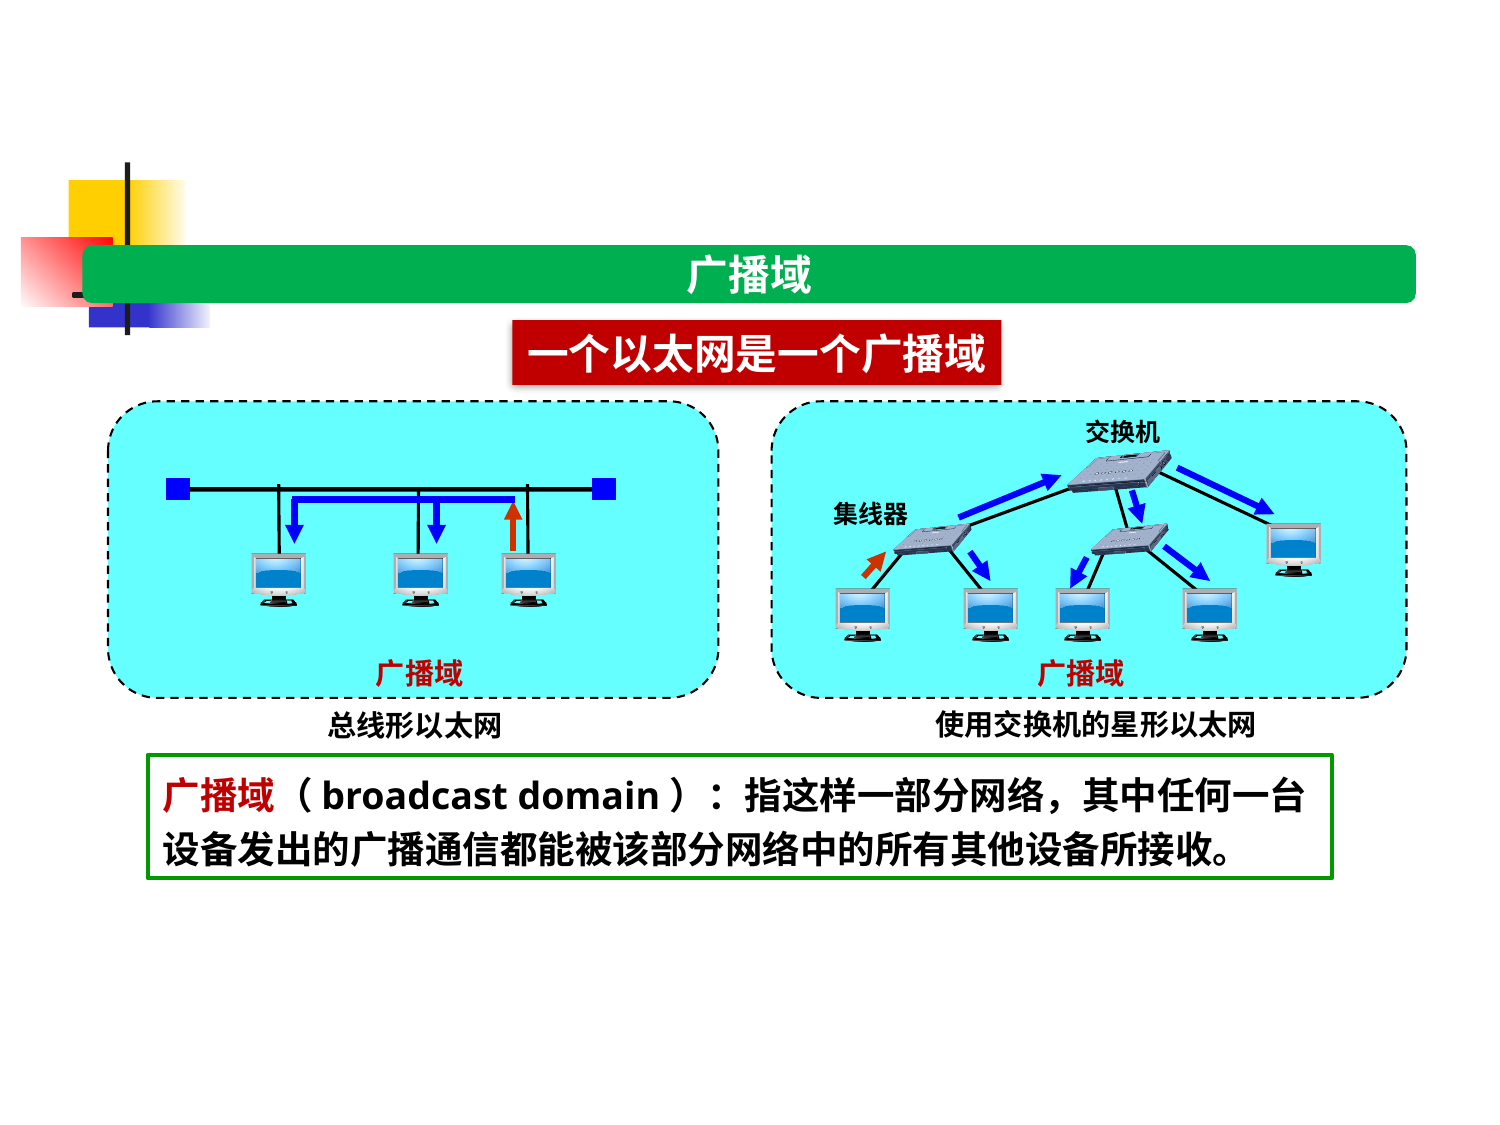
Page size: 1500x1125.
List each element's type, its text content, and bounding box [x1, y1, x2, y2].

text_box 使用交换机的星形以太网 [920, 699, 1273, 749]
text_box 广播域 [360, 647, 479, 698]
text_box [82, 245, 671, 304]
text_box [813, 409, 1325, 643]
text_box 广播域 [1022, 652, 1140, 698]
text_box 总线形以太网 [312, 699, 518, 750]
text_box [827, 245, 1416, 304]
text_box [291, 499, 516, 544]
text_box 广播域 [671, 241, 827, 306]
text_box 一个以太网是一个广播域 [512, 319, 1002, 386]
text_box [771, 401, 1407, 698]
text_box 广播域（broadcast domain）：指这样一部分网络，其中任何一台设备发出的广播通信都能被该部分网络中的所有其他设备所接收。 [146, 753, 1334, 880]
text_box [167, 478, 616, 608]
text_box [108, 401, 719, 698]
